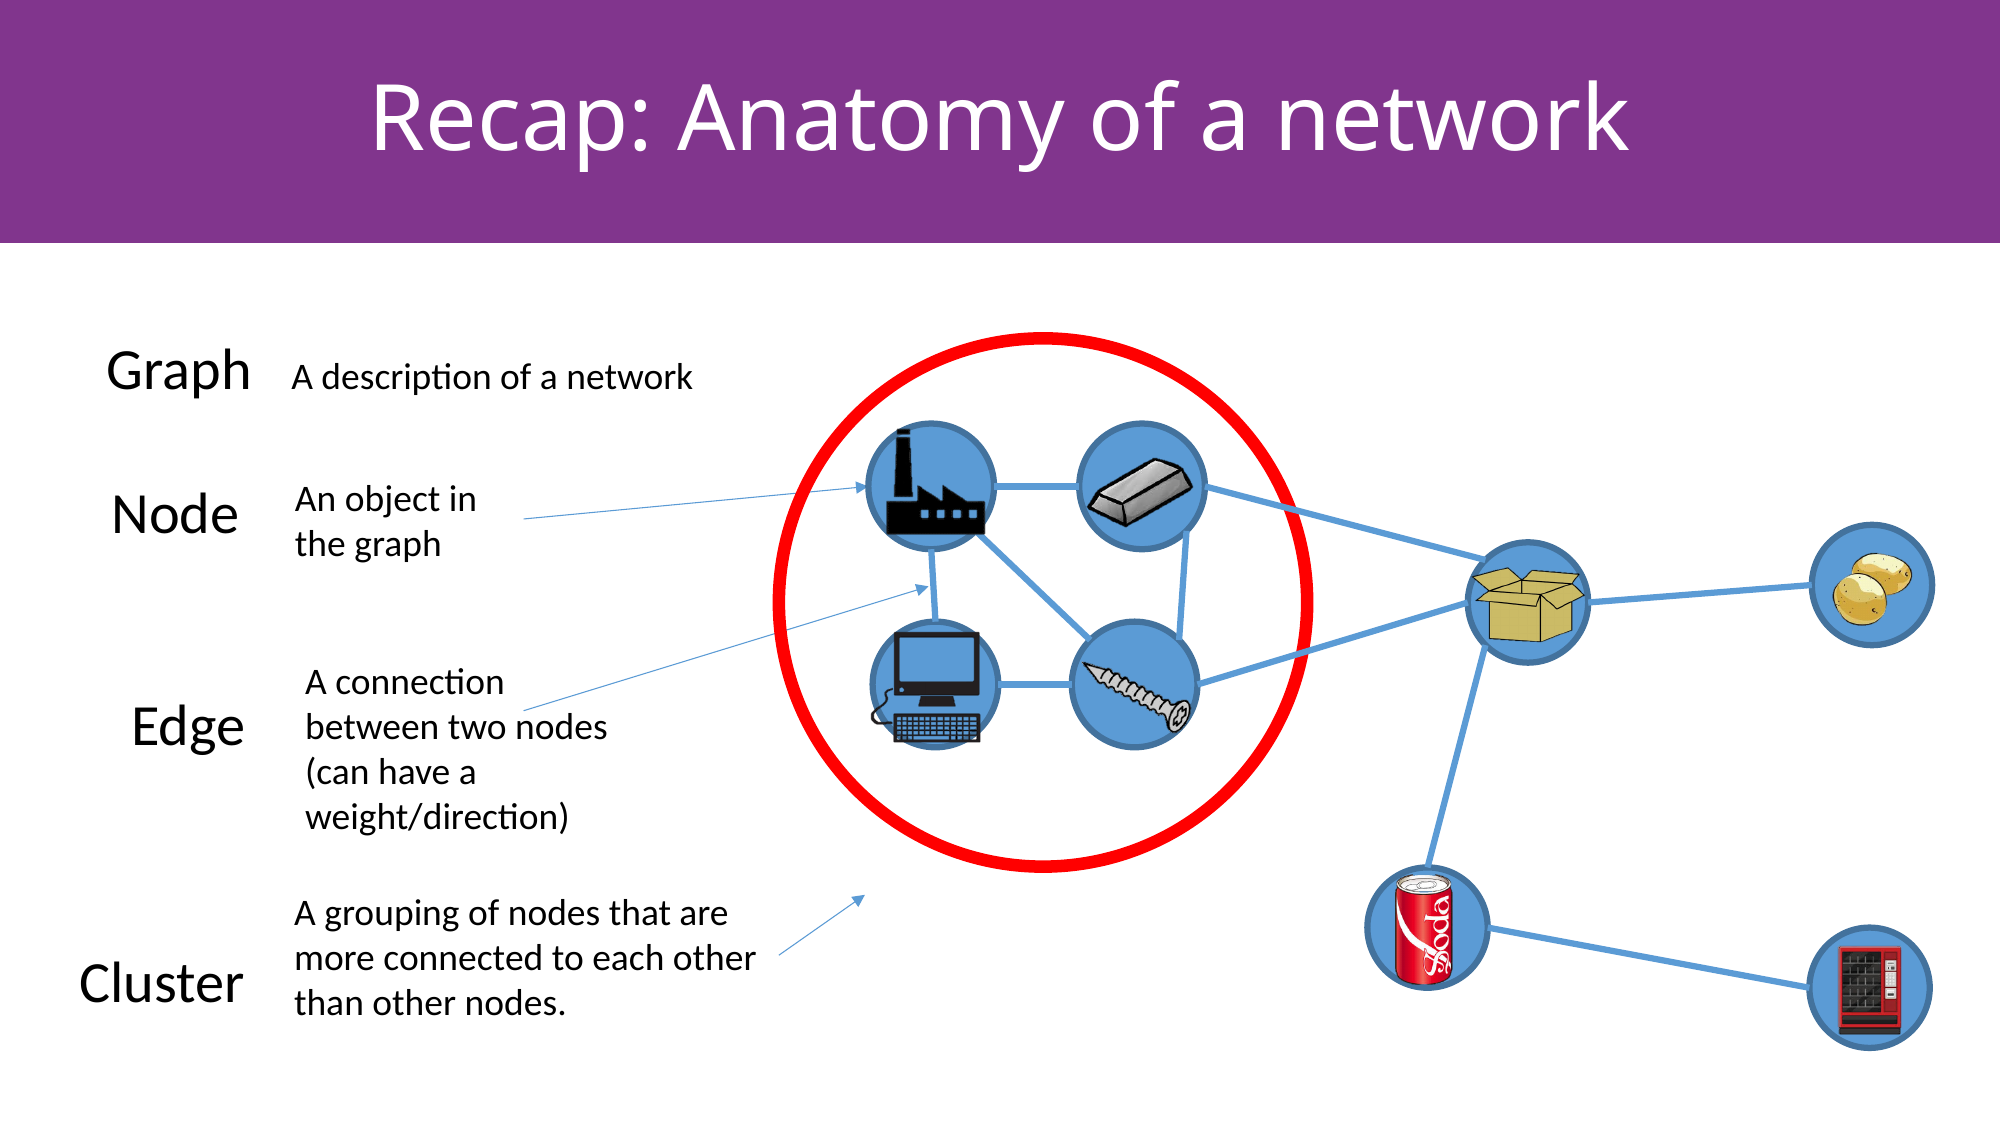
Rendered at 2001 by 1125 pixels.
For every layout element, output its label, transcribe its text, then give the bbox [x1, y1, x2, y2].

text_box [523, 586, 778, 711]
text_box Graph A description of a network [92, 324, 731, 409]
text_box [0, 0, 2000, 243]
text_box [63, 880, 778, 1032]
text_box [95, 466, 524, 573]
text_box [524, 486, 778, 520]
title Recap: Anatomy of a network [137, 11, 1863, 230]
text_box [778, 338, 1933, 1048]
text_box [109, 649, 646, 847]
